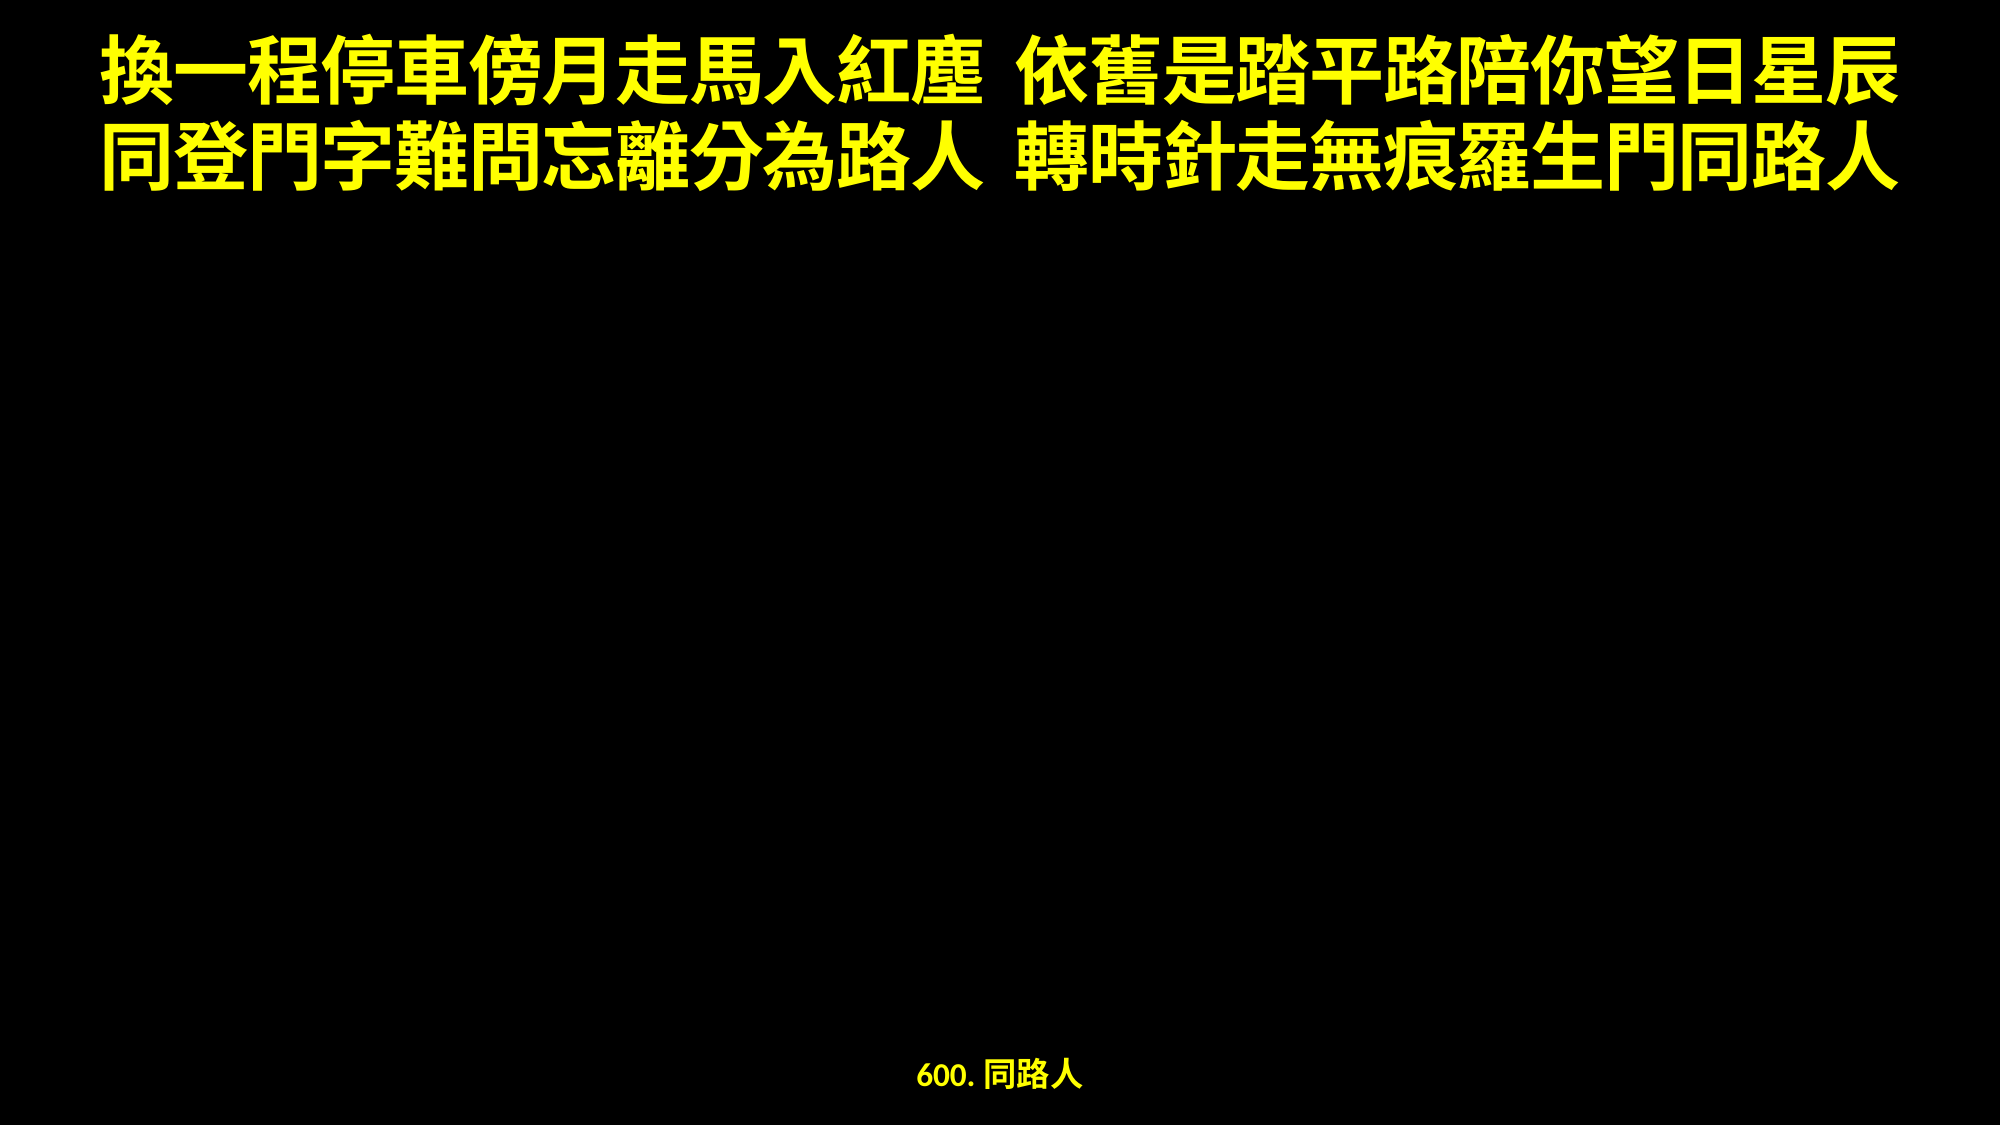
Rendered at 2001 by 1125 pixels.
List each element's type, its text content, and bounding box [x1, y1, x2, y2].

list 換一程停車傍月走馬入紅塵 依舊是踏平路陪你望日星辰 同登門字難問忘離分為路人 轉時針走無痕羅生門同路人 [0, 26, 2000, 741]
footer 600.同路人 [0, 1042, 2000, 1103]
